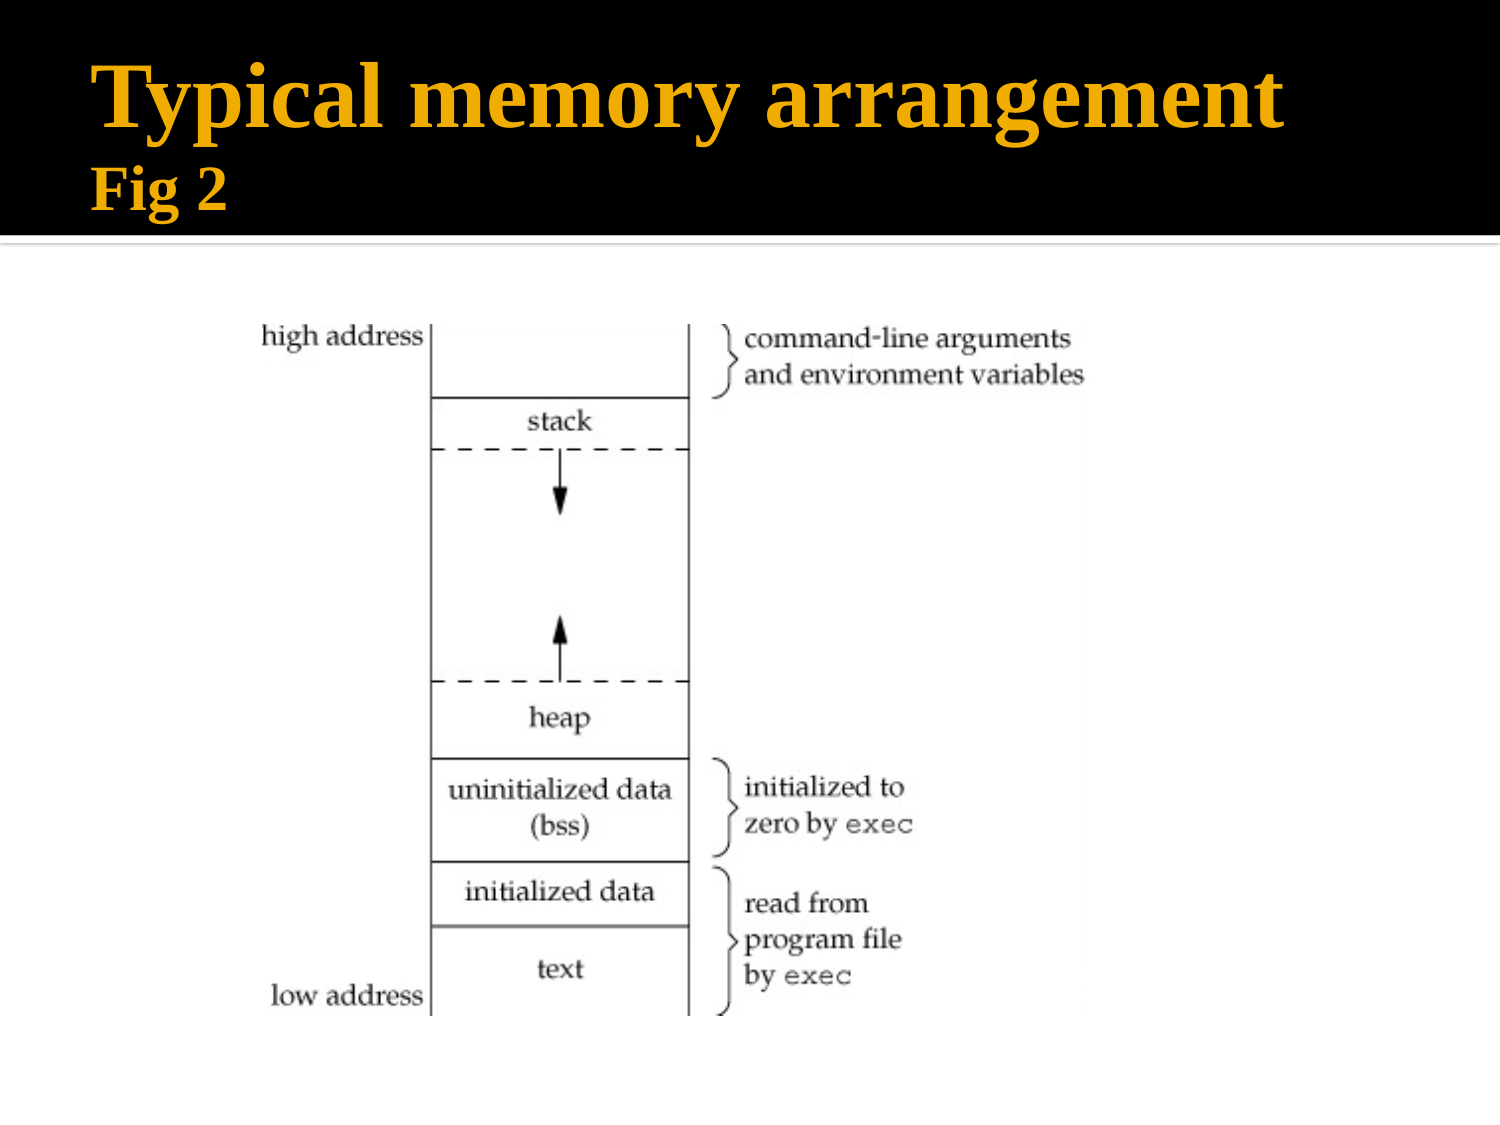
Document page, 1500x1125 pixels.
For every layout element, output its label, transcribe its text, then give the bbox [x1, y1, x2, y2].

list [262, 324, 1089, 1017]
title Typical memory arrangement Fig 2 [75, 25, 1425, 231]
